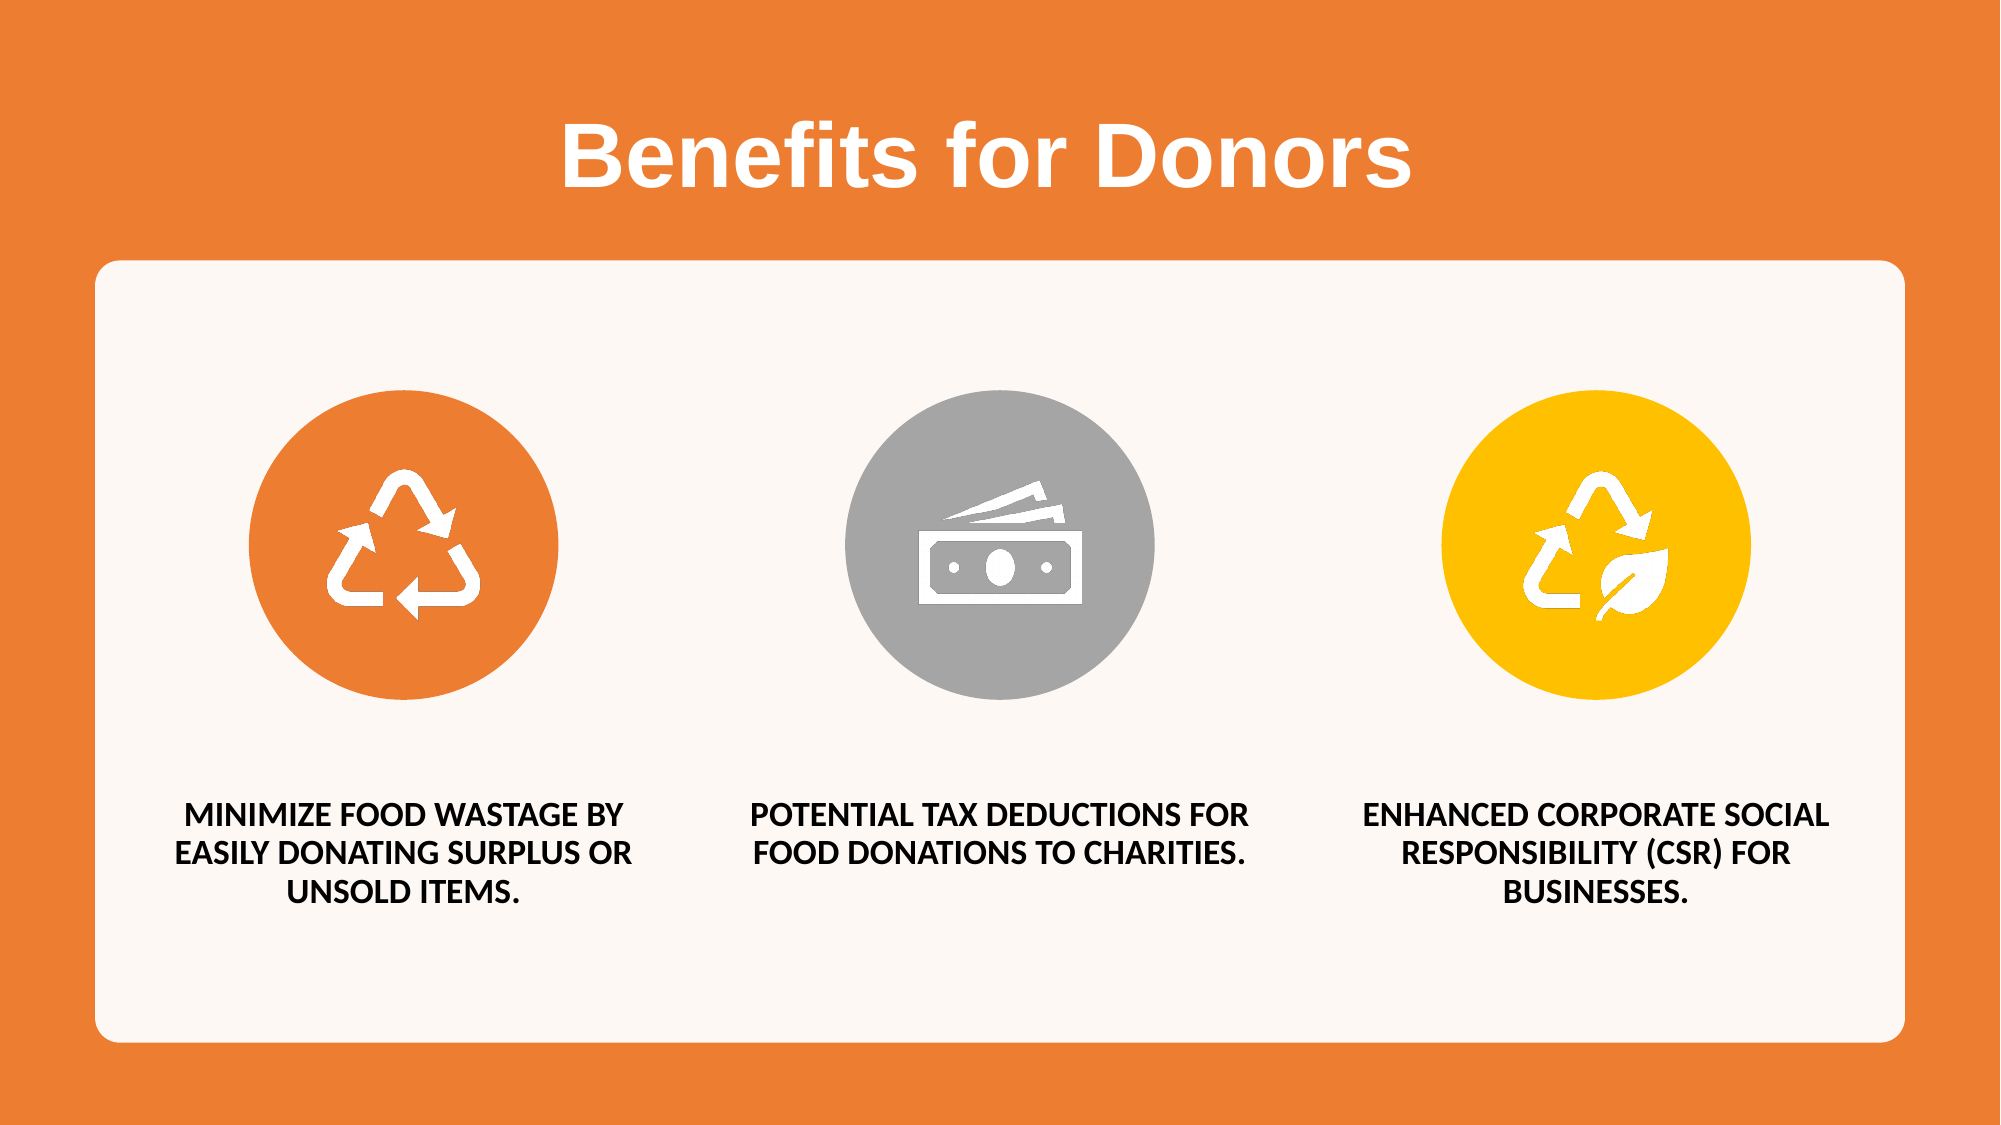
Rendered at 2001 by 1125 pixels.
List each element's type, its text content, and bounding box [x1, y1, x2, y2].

text_box [94, 259, 1906, 1044]
text_box [0, 0, 2000, 1125]
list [137, 295, 1863, 1010]
title Benefits for Donors [137, 75, 1863, 241]
